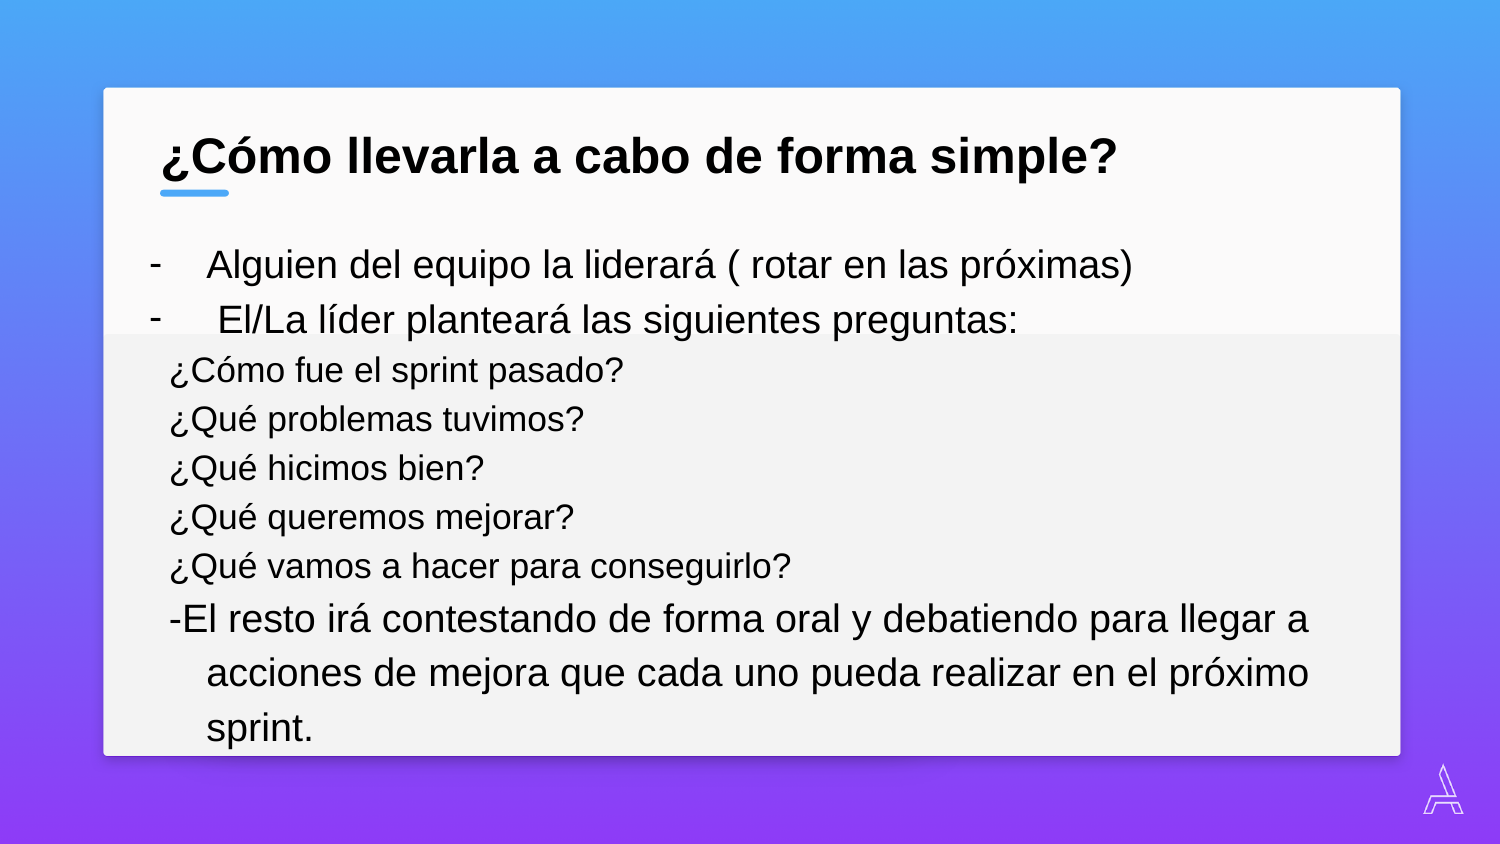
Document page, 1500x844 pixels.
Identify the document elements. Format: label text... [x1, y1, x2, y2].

text_box Alguien del equipo la liderará ( rotar en las próximas) El/La líder planteará las siguientes preguntas: ¿Cómo fue el sprint pasado? ¿Qué problemas tuvimos? ¿Qué hicimos bien? ¿Qué queremos mejorar? ¿Qué vamos a hacer para conseguirlo? -El resto irá contestando de forma oral y debatiendo para llegar a acciones de mejora que cada uno pueda realizar en el próximo sprint. [116, 205, 1384, 754]
picture [0, 0, 1500, 844]
text_box ¿Cómo llevarla a cabo de forma simple? [145, 108, 1372, 197]
